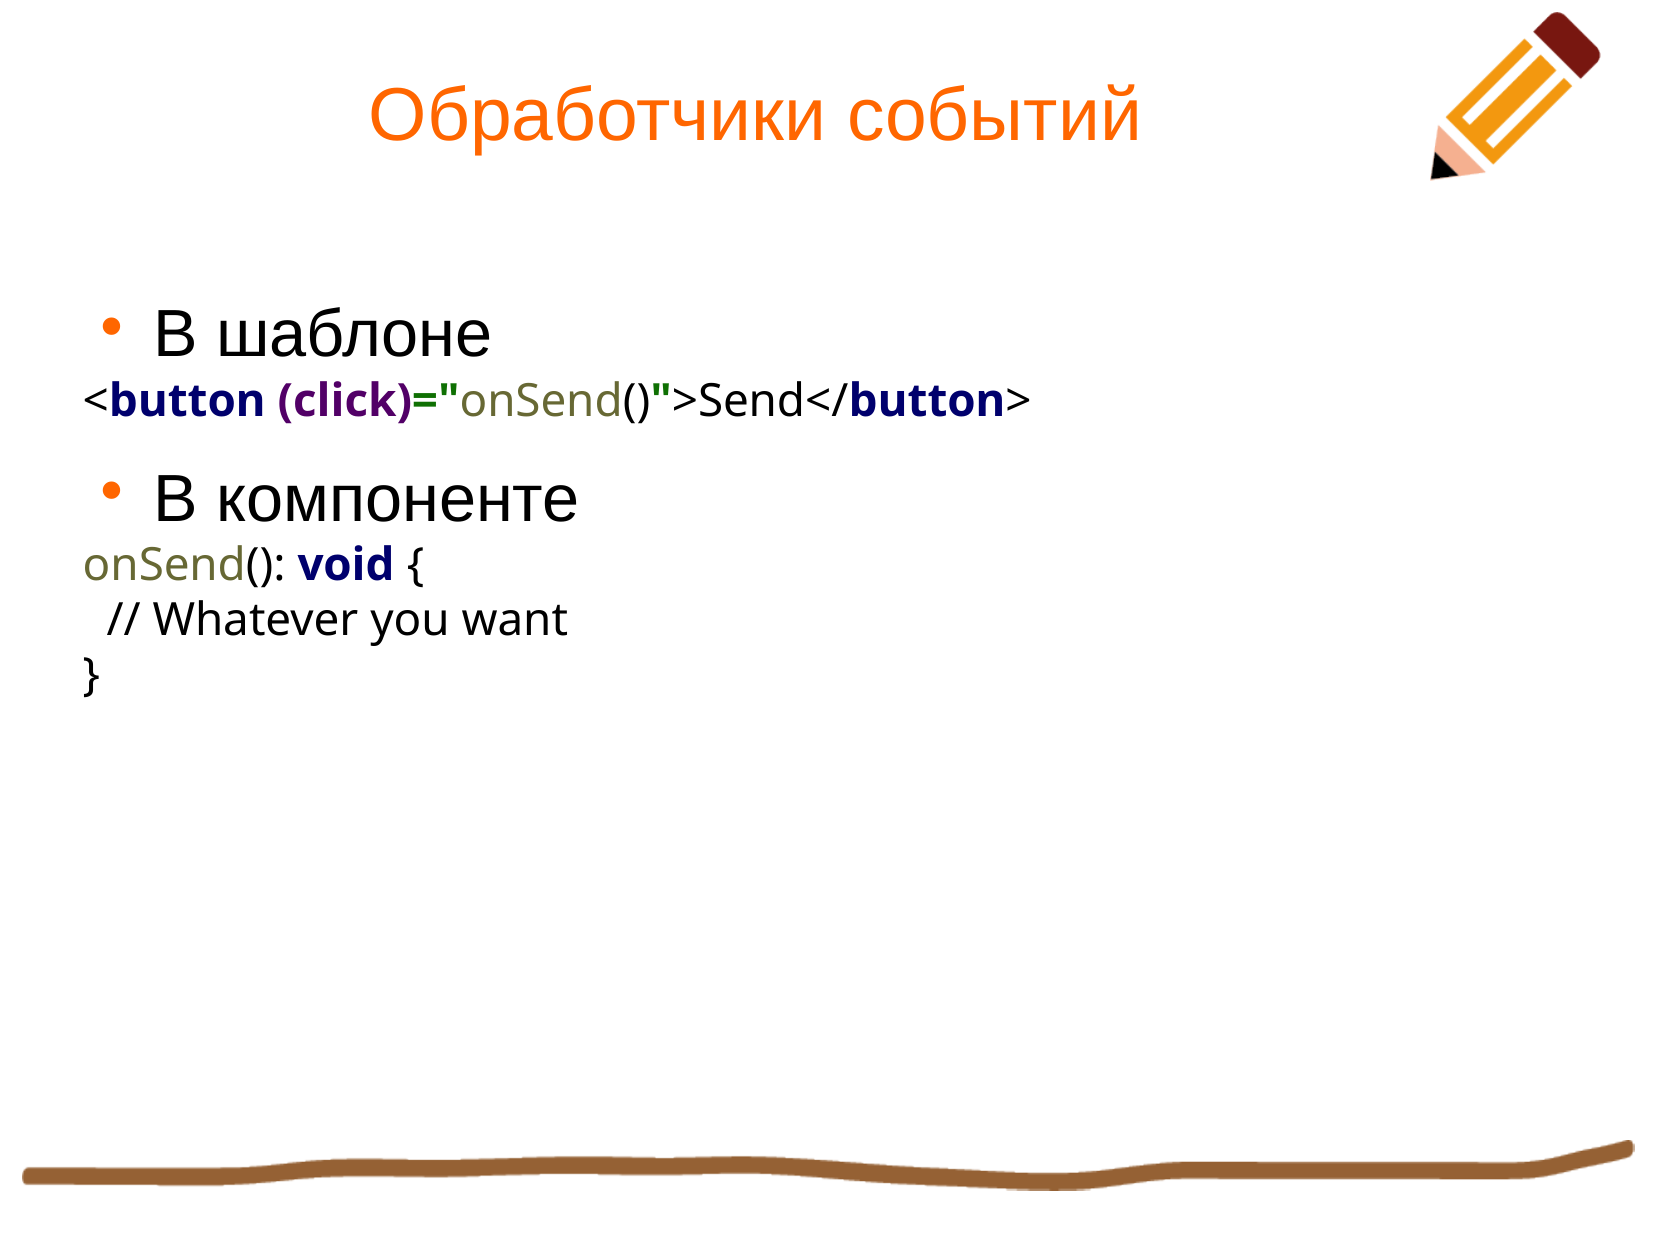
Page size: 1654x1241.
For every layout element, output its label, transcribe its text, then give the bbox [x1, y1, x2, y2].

text_box В шаблоне <button (click)="onSend()">Send</button> В компоненте onSend(): void { // Whatever you want } [82, 290, 1571, 1121]
picture [1430, 12, 1601, 181]
text_box Обработчики событий [82, 65, 1430, 156]
picture [22, 1140, 1635, 1191]
